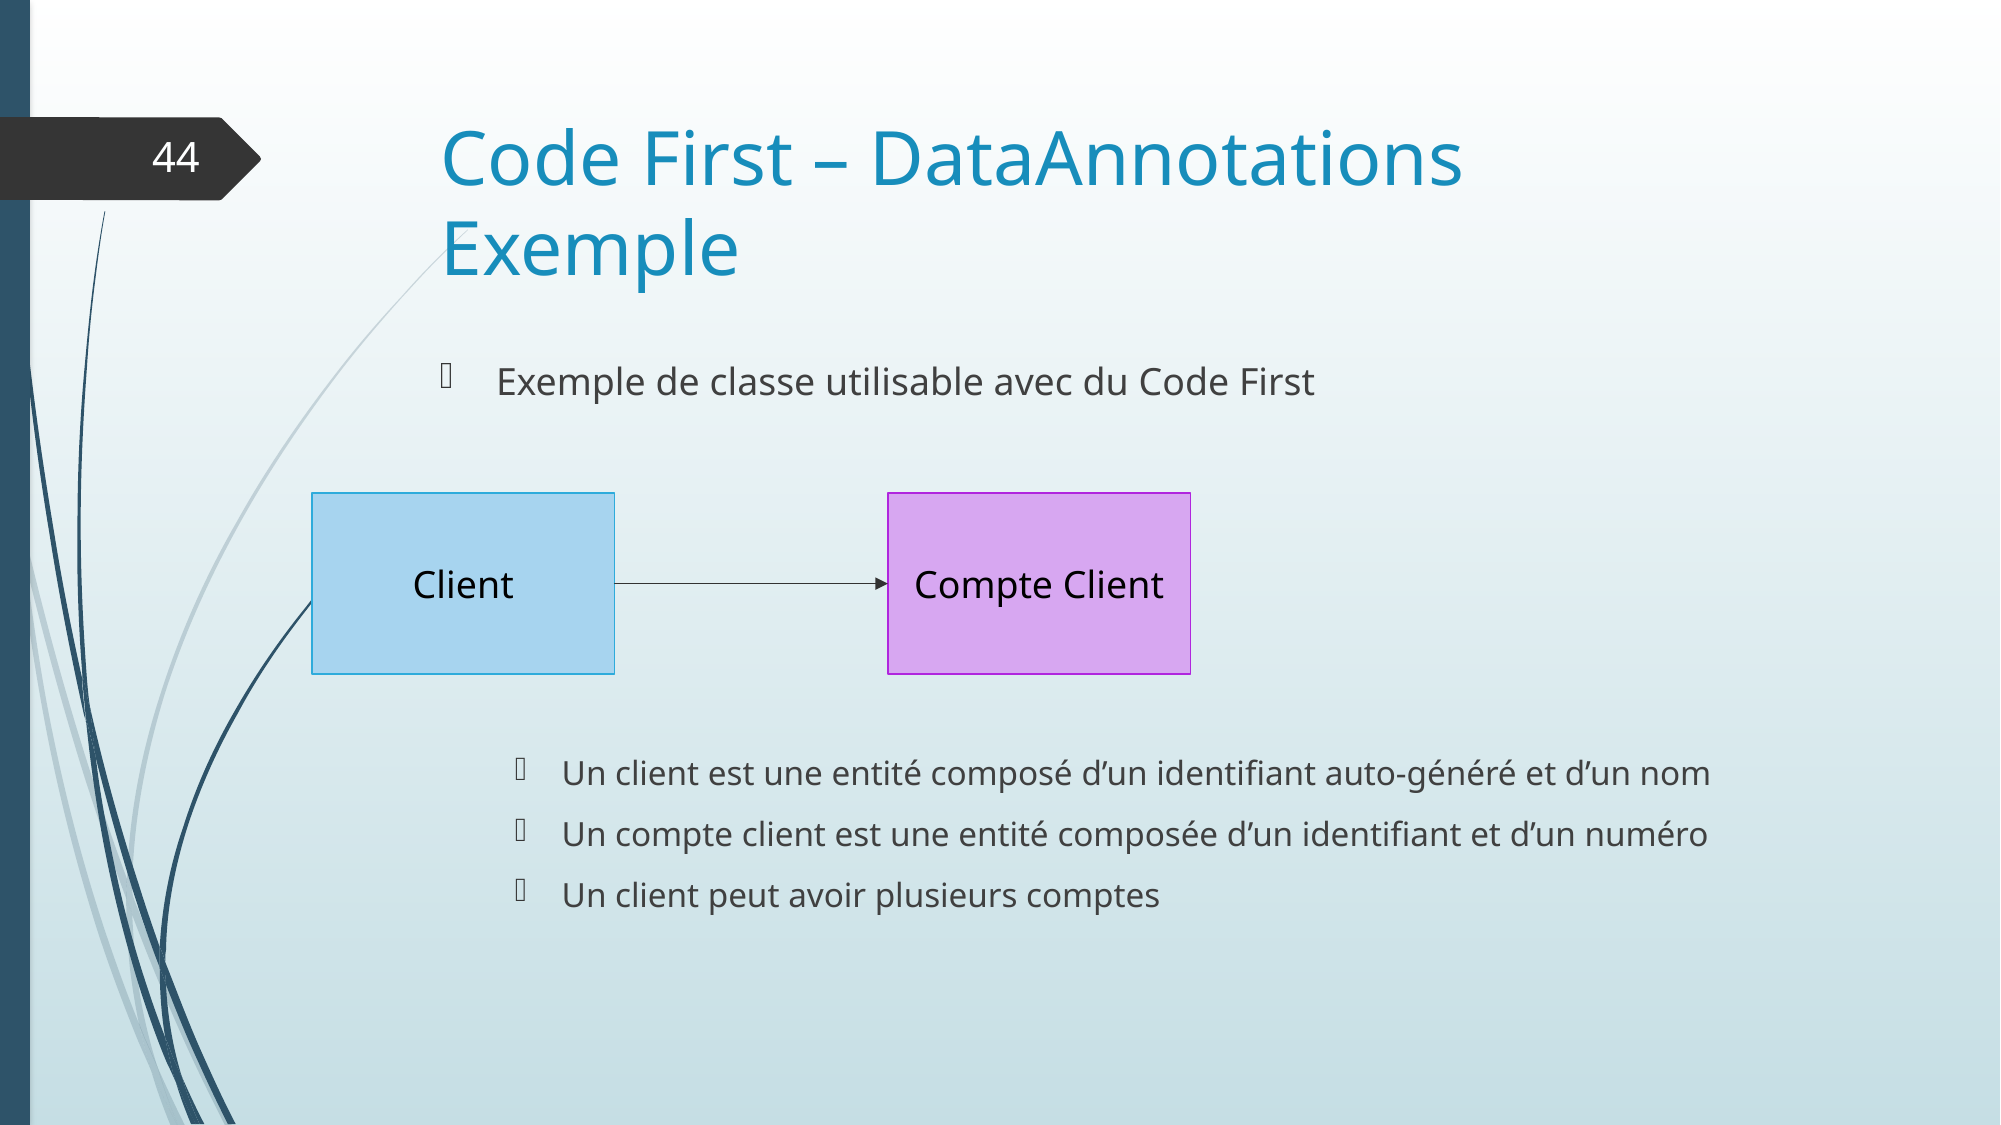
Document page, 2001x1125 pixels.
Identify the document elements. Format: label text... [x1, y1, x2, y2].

list Exemple de classe utilisable avec du Code First Un client est une entité composé d’un identifiant auto-généré et d’un nom Un compte client est une entité composée d’un identifiant et d’un numéro Un client peut avoir plusieurs comptes [424, 350, 1888, 970]
slide_number 44 [87, 129, 216, 190]
title Code First – DataAnnotations Exemple [425, 102, 1888, 313]
text_box Compte Client [887, 492, 1191, 675]
text_box Client [311, 492, 615, 675]
